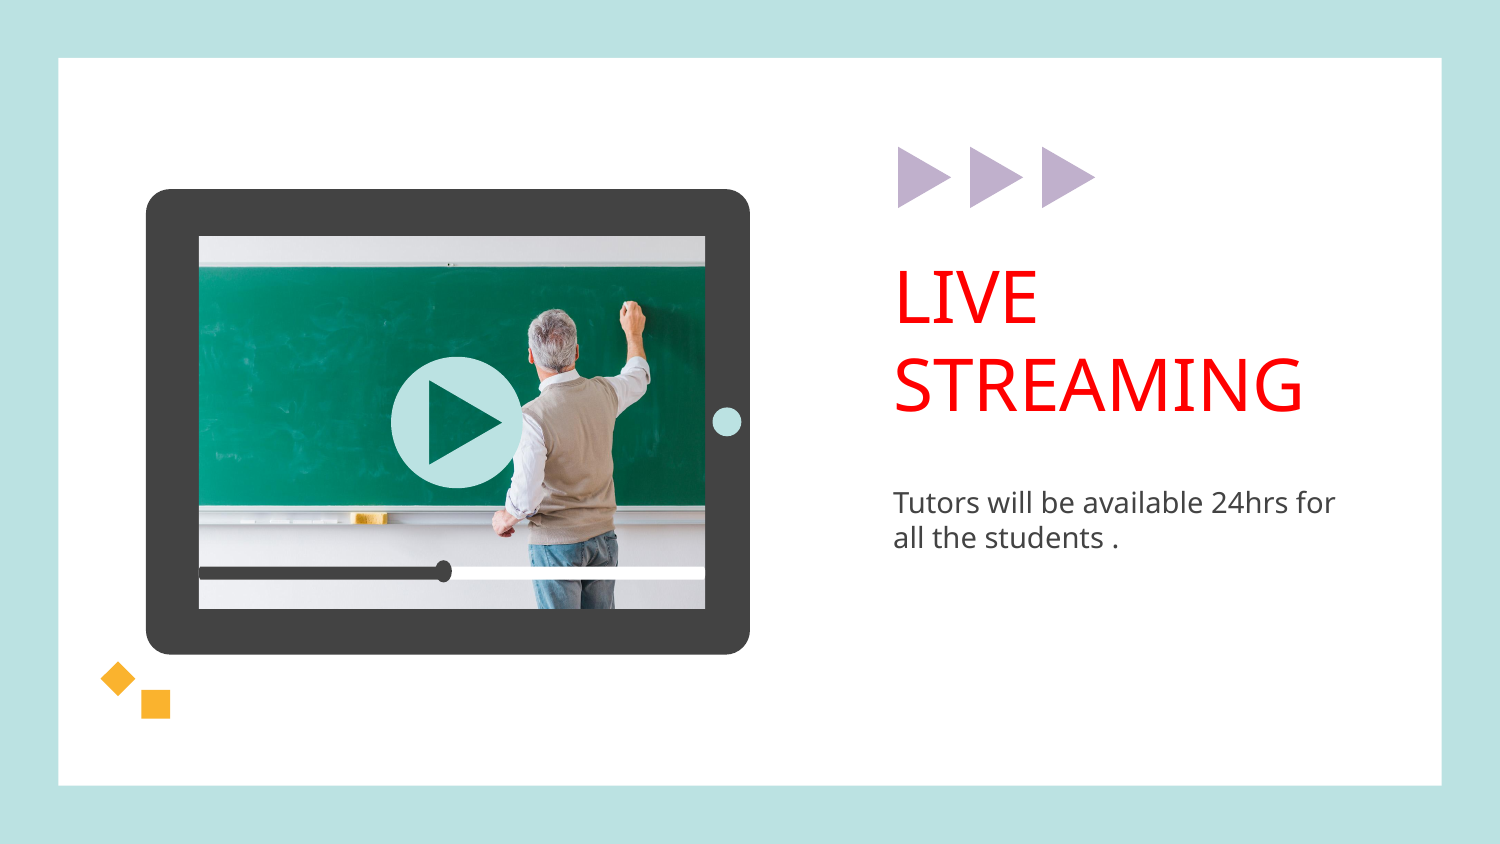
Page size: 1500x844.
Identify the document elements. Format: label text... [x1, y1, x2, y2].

picture [198, 236, 706, 609]
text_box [100, 661, 171, 719]
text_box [897, 146, 1096, 209]
text_box Tutors will be available 24hrs for all the students . [878, 469, 1376, 604]
text_box LIVE STREAMING [878, 236, 1376, 441]
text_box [145, 188, 751, 655]
